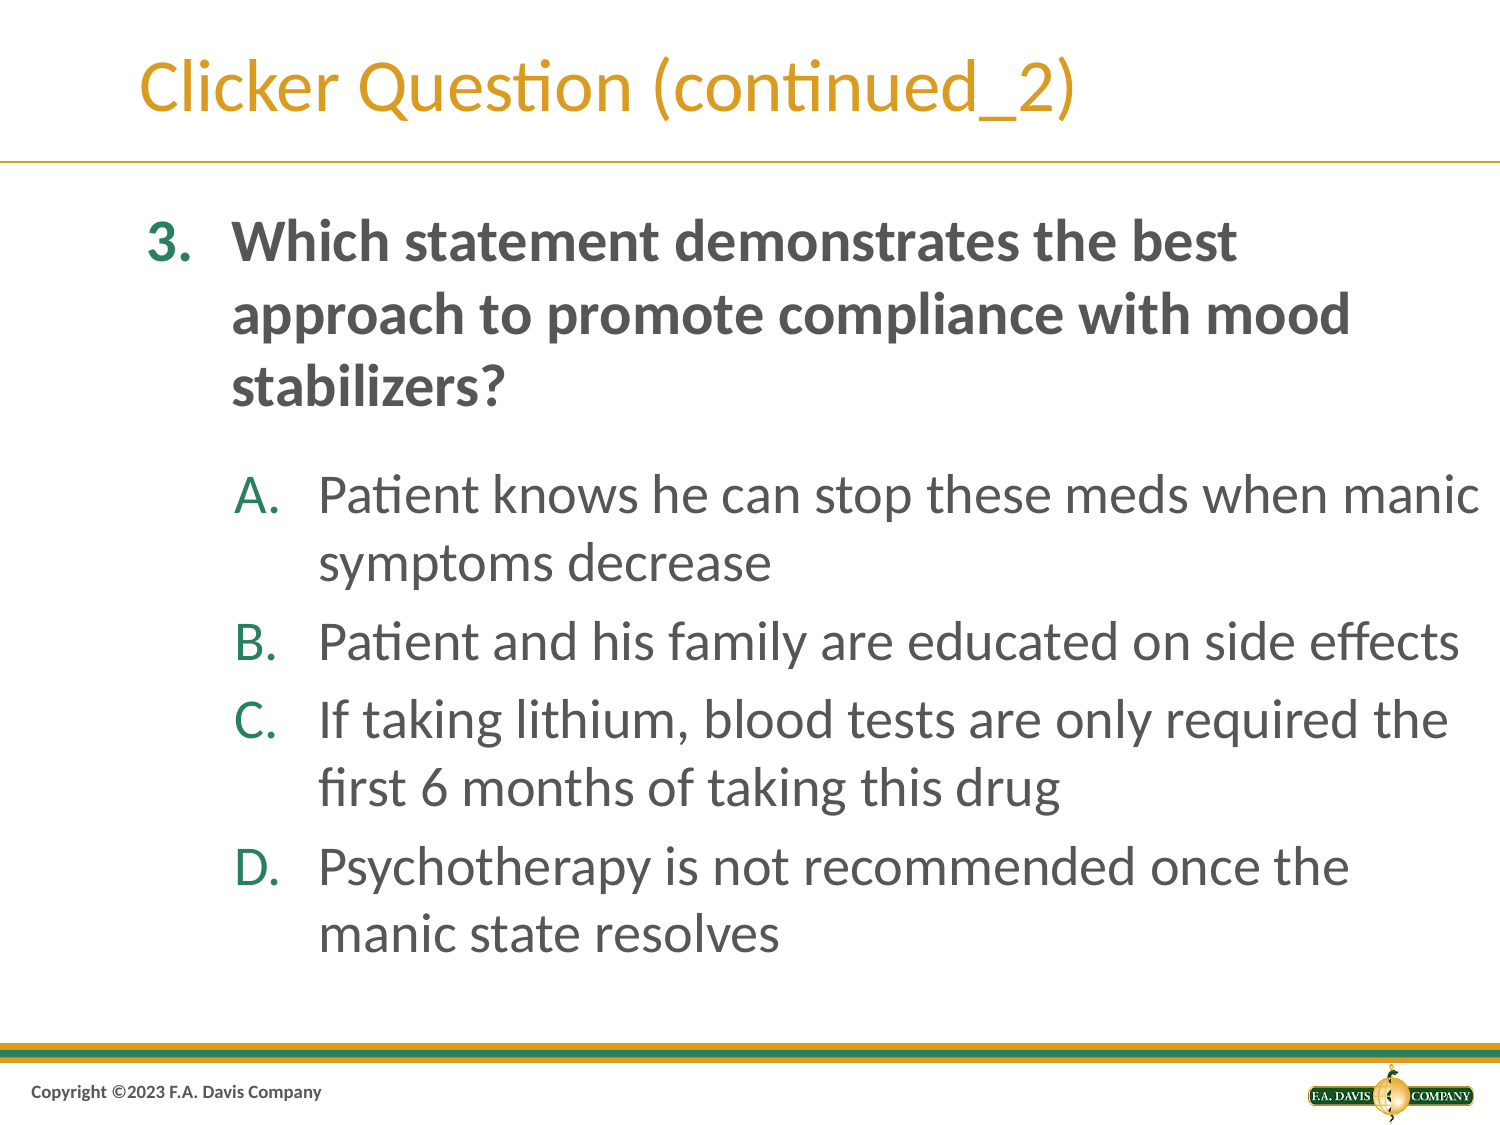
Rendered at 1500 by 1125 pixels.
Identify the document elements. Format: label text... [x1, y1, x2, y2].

picture [0, 1043, 1500, 1050]
picture [0, 1058, 1500, 1063]
title Clicker Question (continued_2) [124, 38, 1475, 136]
picture [1308, 1064, 1474, 1124]
list Patient knows he can stop these meds when manic symptoms decrease Patient and his family are educated on side effects If taking lithium, blood tests are only required the first 6 months of taking this drug Psychotherapy is not recommended once the manic state resolves [162, 450, 1500, 1013]
list Which statement demonstrates the best approach to promote compliance with mood stabilizers? [75, 193, 1475, 438]
